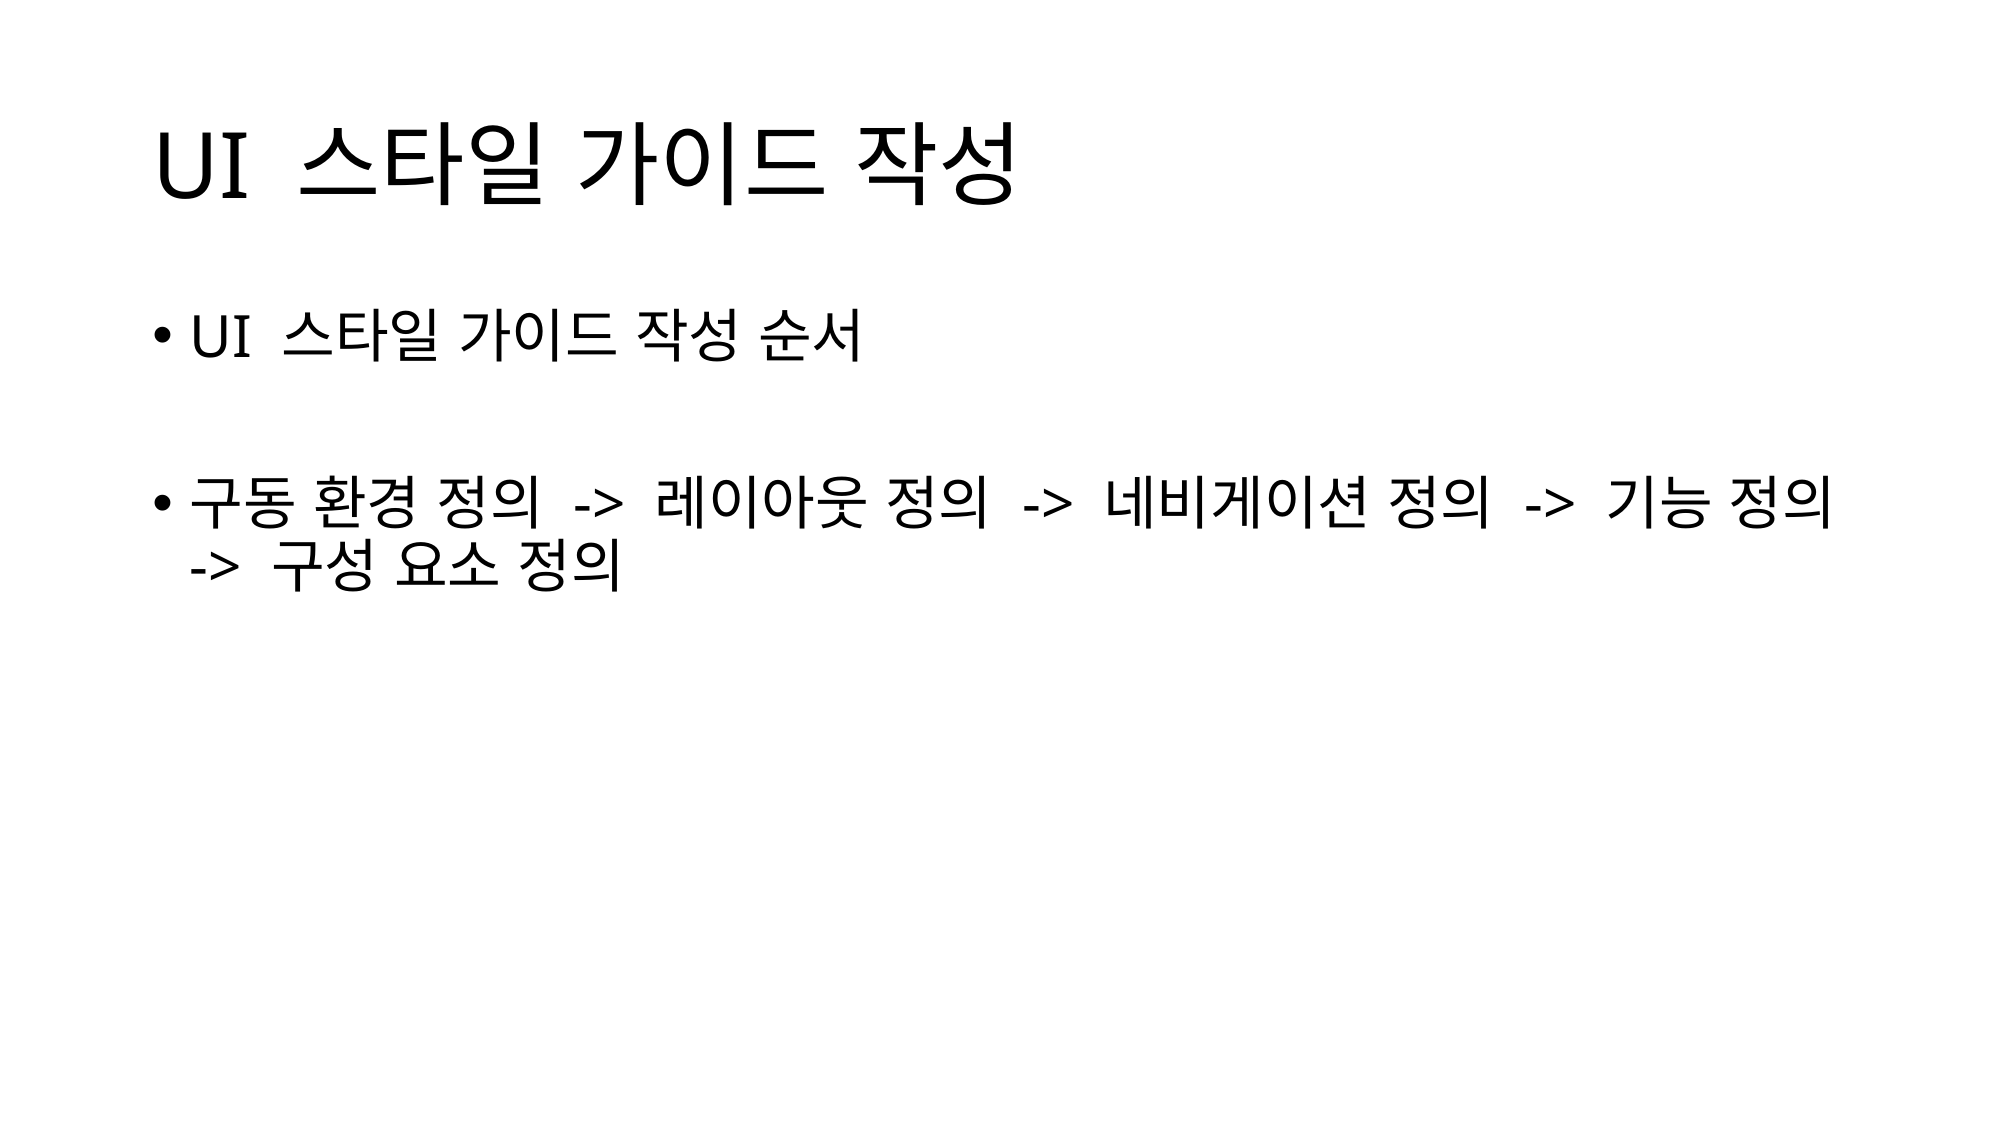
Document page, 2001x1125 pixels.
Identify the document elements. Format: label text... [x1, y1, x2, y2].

title UI 스타일 가이드 작성 [137, 59, 1863, 278]
list UI 스타일 가이드 작성 순서 구동 환경 정의 -> 레이아웃 정의 -> 네비게이션 정의 -> 기능 정의 -> 구성 요소 정의 [137, 299, 1863, 1014]
